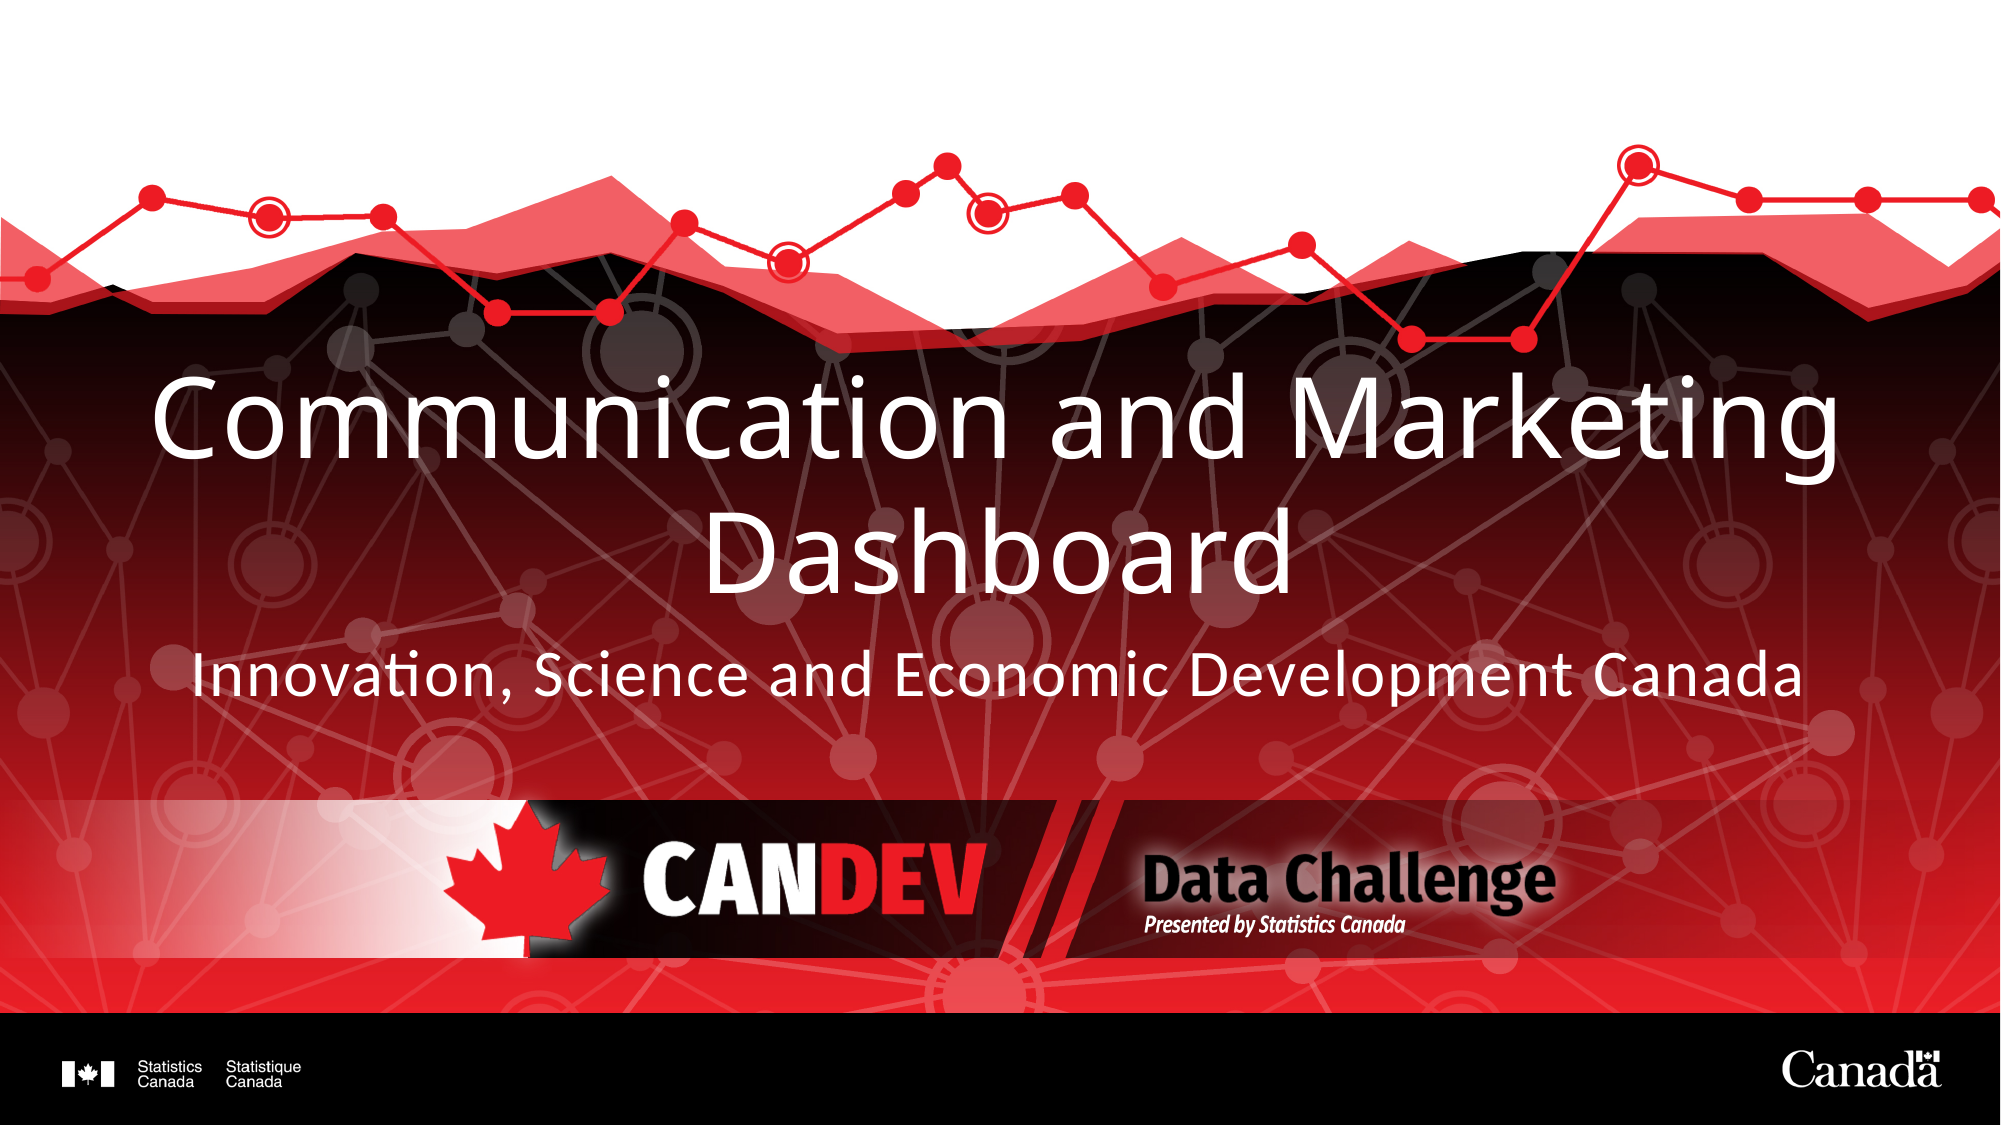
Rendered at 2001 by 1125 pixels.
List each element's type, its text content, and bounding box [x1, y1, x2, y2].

picture [0, 0, 2001, 1125]
subtitle Innovation, Science and Economic Development Canada [19, 622, 1980, 723]
title Communication and Marketing Dashboard [19, 338, 1980, 482]
